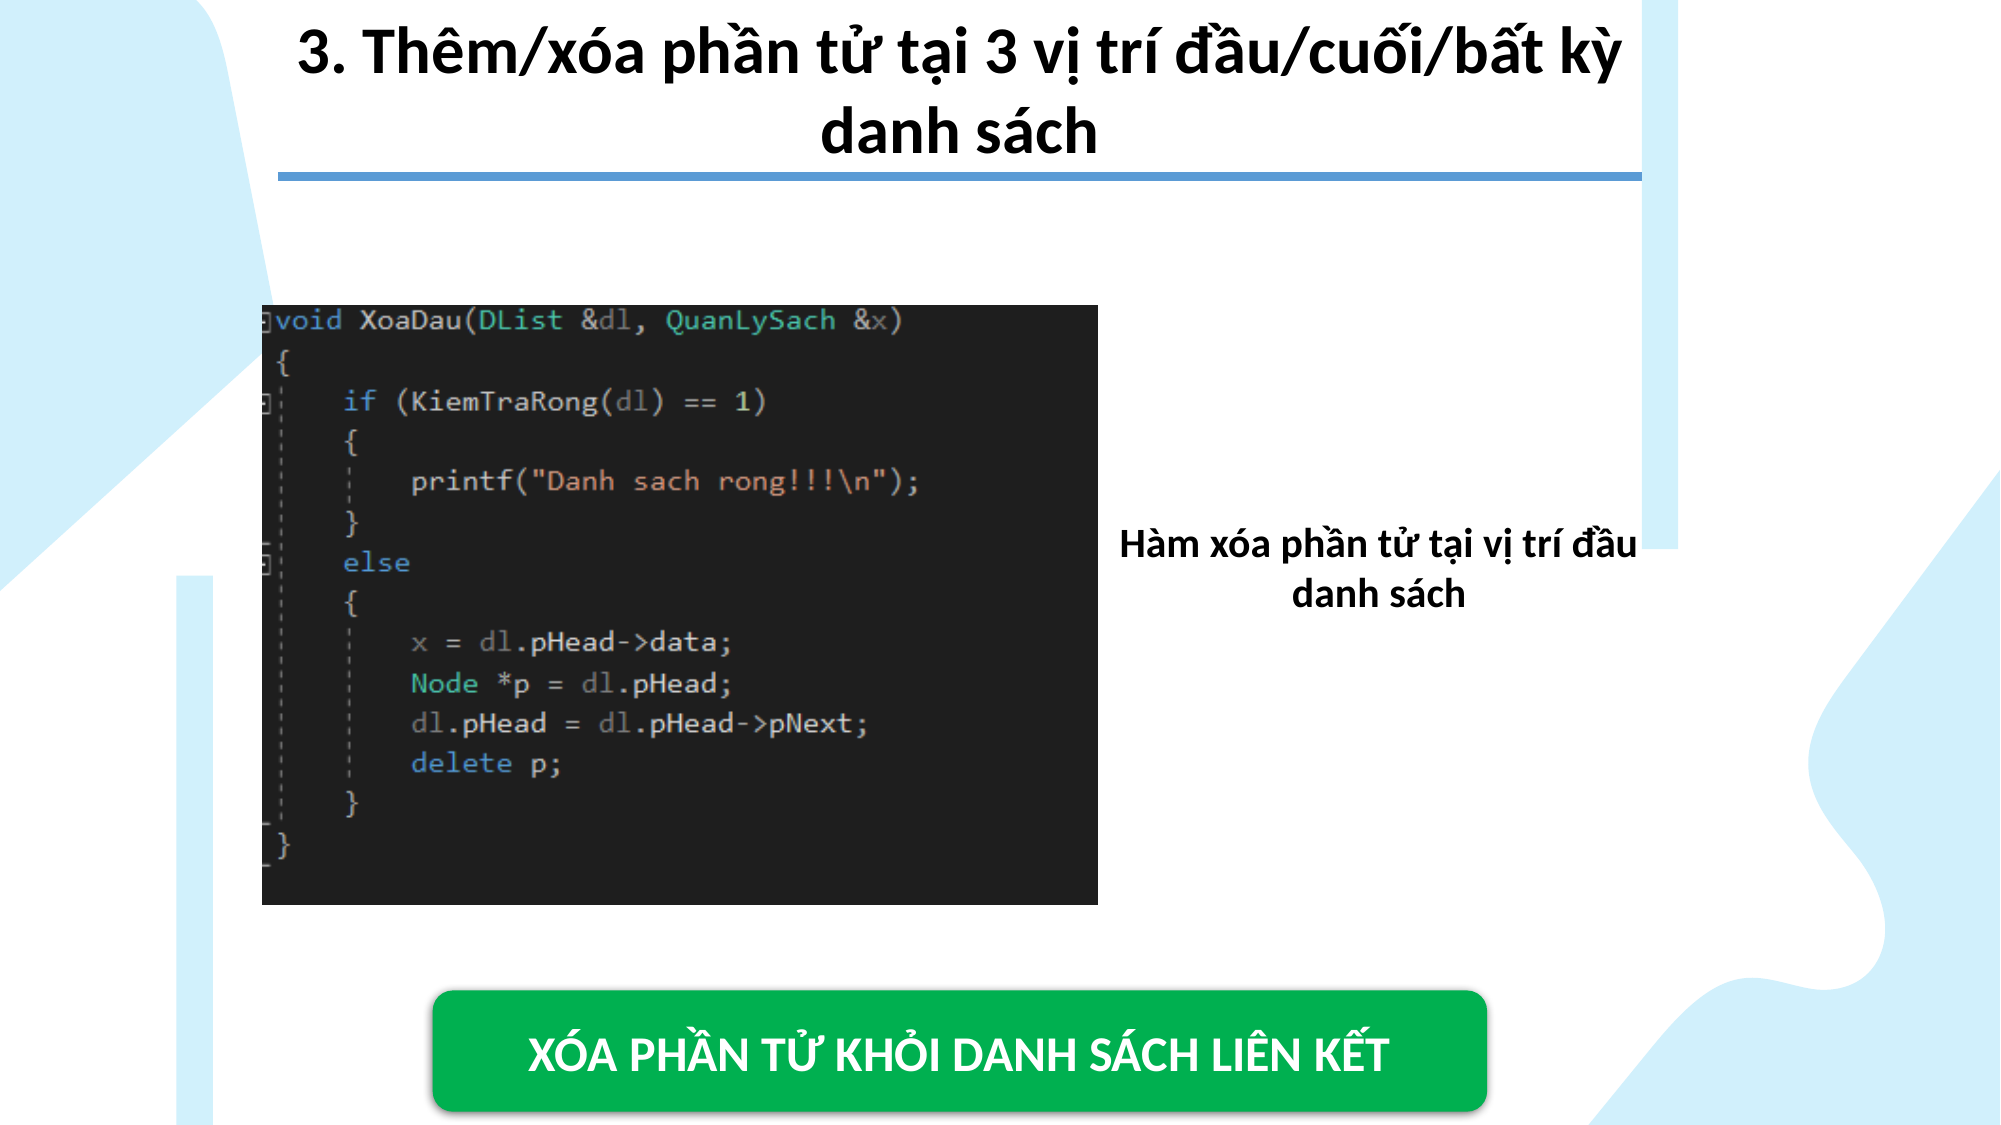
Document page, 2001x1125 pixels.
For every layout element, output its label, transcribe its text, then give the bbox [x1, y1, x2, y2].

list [262, 305, 1098, 905]
text_box Hàm xóa phần tử tại vị trí đầu danh sách [1098, 508, 1661, 624]
text_box [0, 0, 274, 592]
text_box [1588, 469, 2000, 1125]
text_box XÓA PHẦN TỬ KHỎI DANH SÁCH LIÊN KẾT [432, 990, 1488, 1112]
text_box 3. Thêm/xóa phần tử tại 3 vị trí đầu/cuối/bất kỳ danh sách [277, 0, 1642, 172]
text_box [1641, 0, 1679, 550]
text_box [175, 575, 214, 1125]
